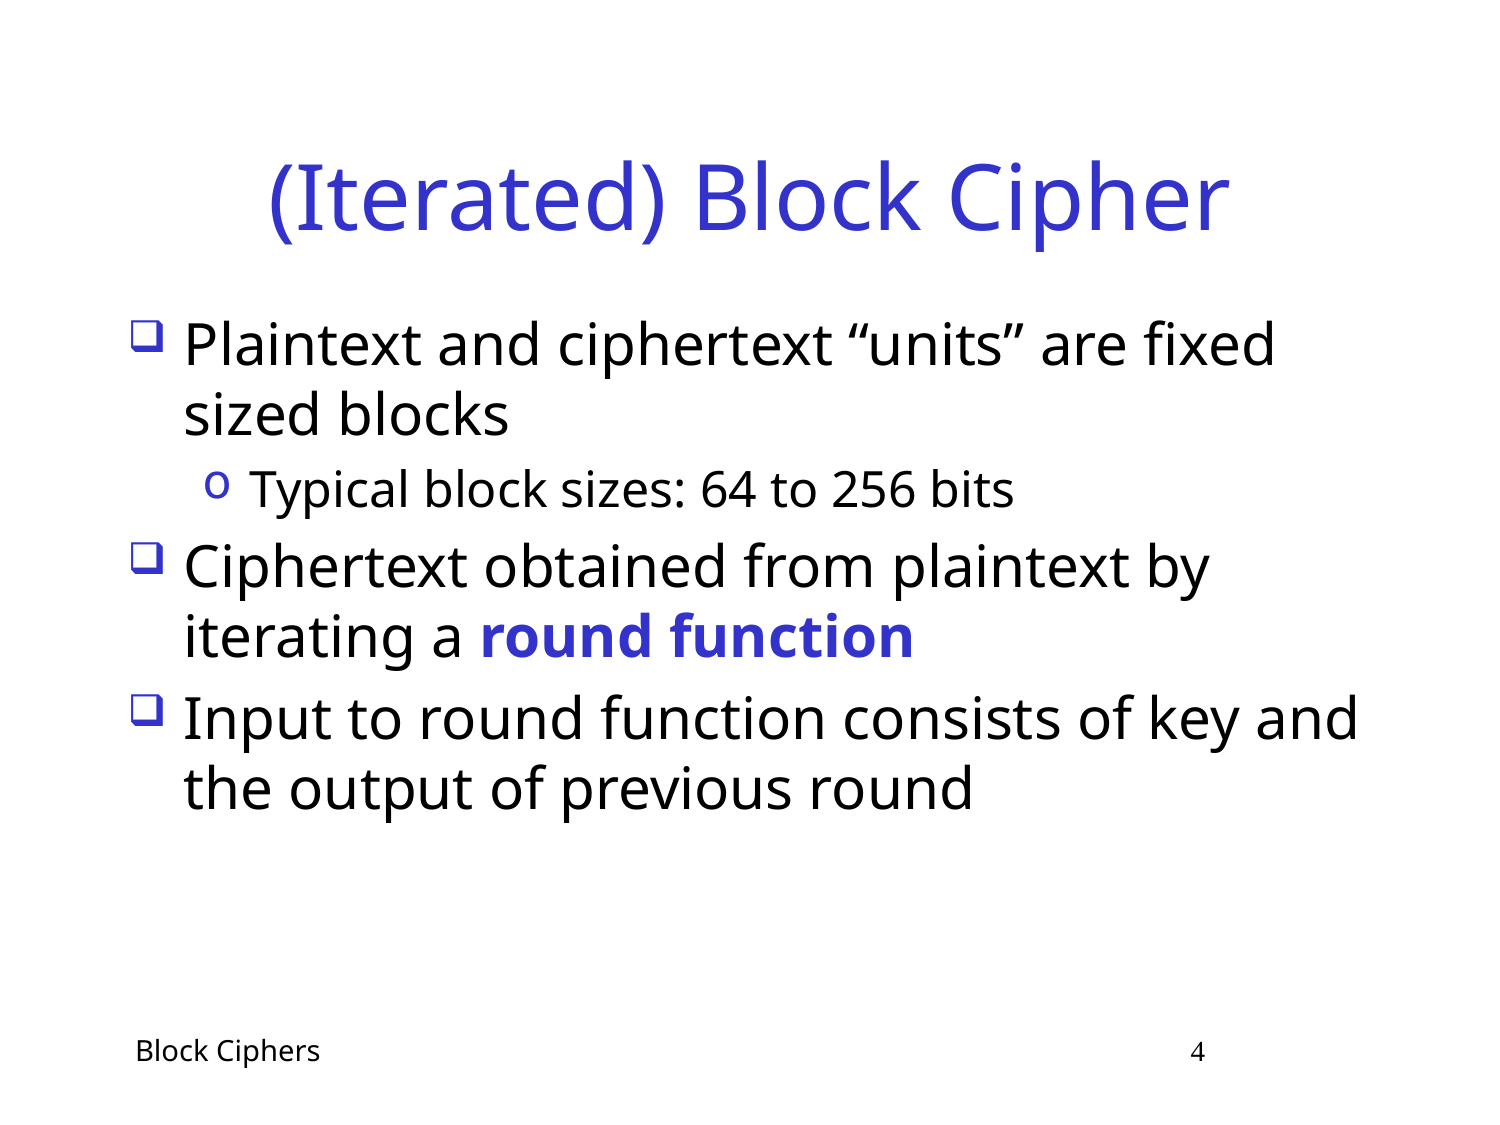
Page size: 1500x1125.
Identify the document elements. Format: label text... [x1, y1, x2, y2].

footer Block Ciphers 4 [112, 1024, 1401, 1101]
list Plaintext and ciphertext “units” are fixed sized blocks Typical block sizes: 64 to 256 bits Ciphertext obtained from plaintext by iterating a round function Input to round function consists of key and the output of previous round [112, 299, 1388, 975]
title (Iterated) Block Cipher [112, 99, 1388, 288]
